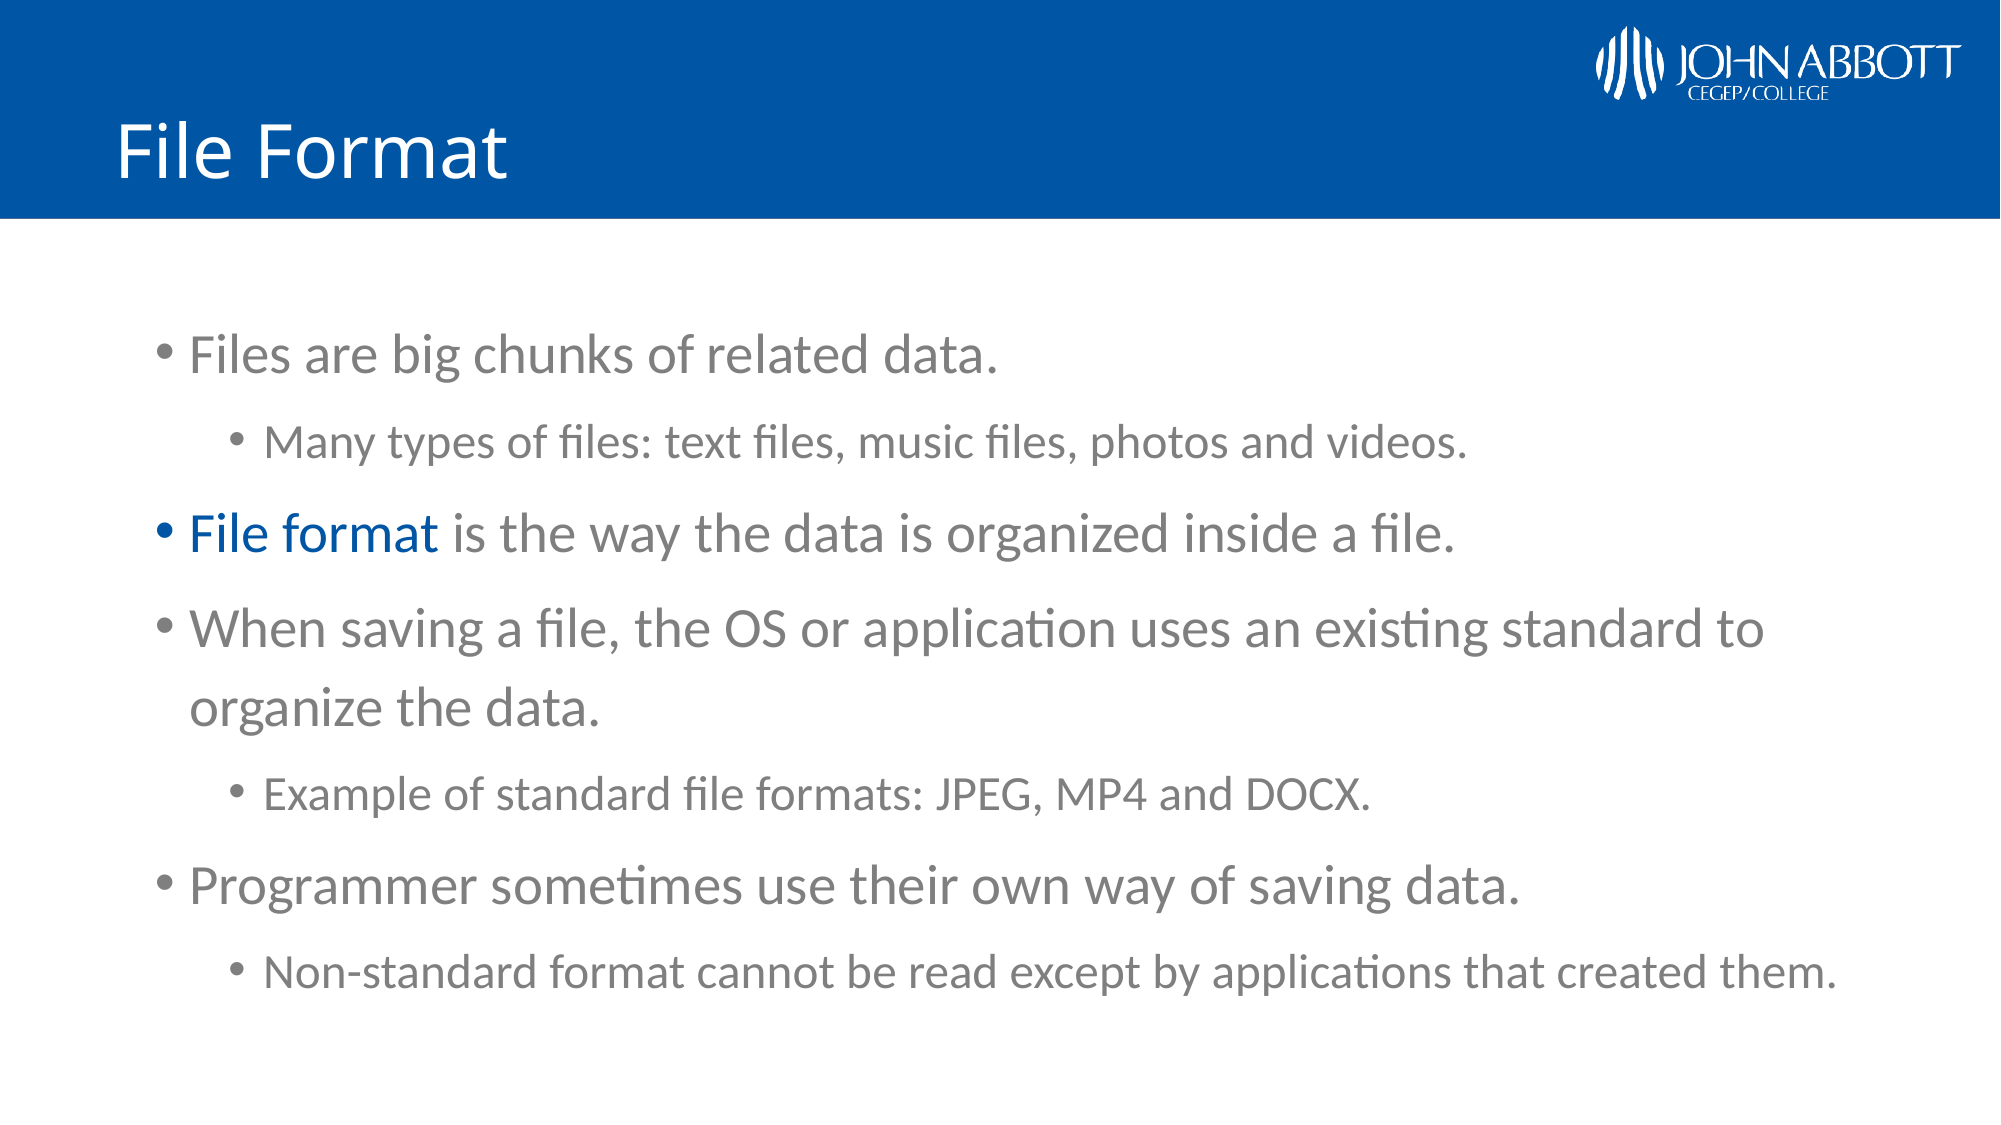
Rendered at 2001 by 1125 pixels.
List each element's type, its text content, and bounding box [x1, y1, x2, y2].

list Files are big chunks of related data. Many types of files: text files, music files, photos and videos. File format is the way the data is organized inside a file. When saving a file, the OS or application uses an existing standard to organize the data. Example of standard file formats: JPEG, MP4 and DOCX. Programmer sometimes use their own way of saving data. Non-standard format cannot be read except by applications that created them. [137, 299, 1863, 1014]
picture [1863, 26, 1962, 100]
title File Format [99, 0, 1863, 202]
